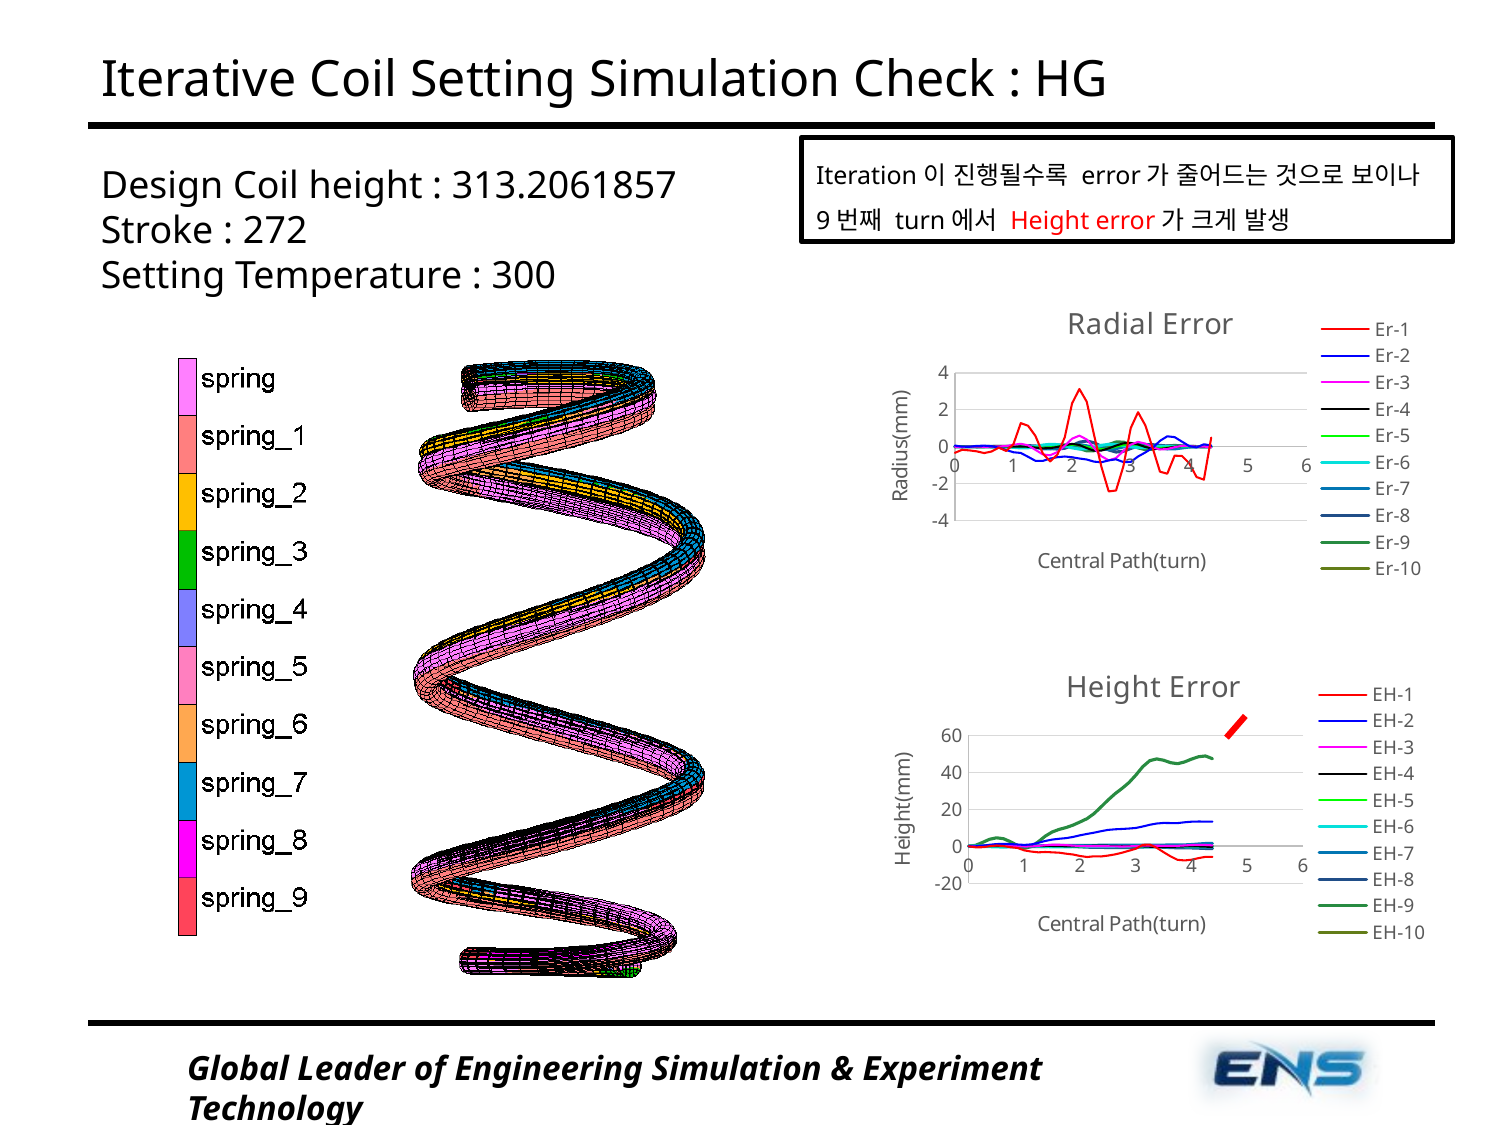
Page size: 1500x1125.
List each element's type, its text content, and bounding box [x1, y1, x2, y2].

text_box Design Coil height : 313.2061857 Stroke : 272 Setting Temperature : 300 [86, 153, 1091, 304]
picture [170, 318, 713, 1001]
text_box Iteration이 진행될수록 error가 줄어드는 것으로 보이나 9번째 turn에서 Height error가 크게 발생 [801, 137, 1453, 242]
title Iterative Coil Setting Simulation Check : HG [86, 22, 1436, 114]
chart [852, 280, 1450, 607]
chart [855, 642, 1452, 969]
picture [1217, 1058, 1354, 1088]
